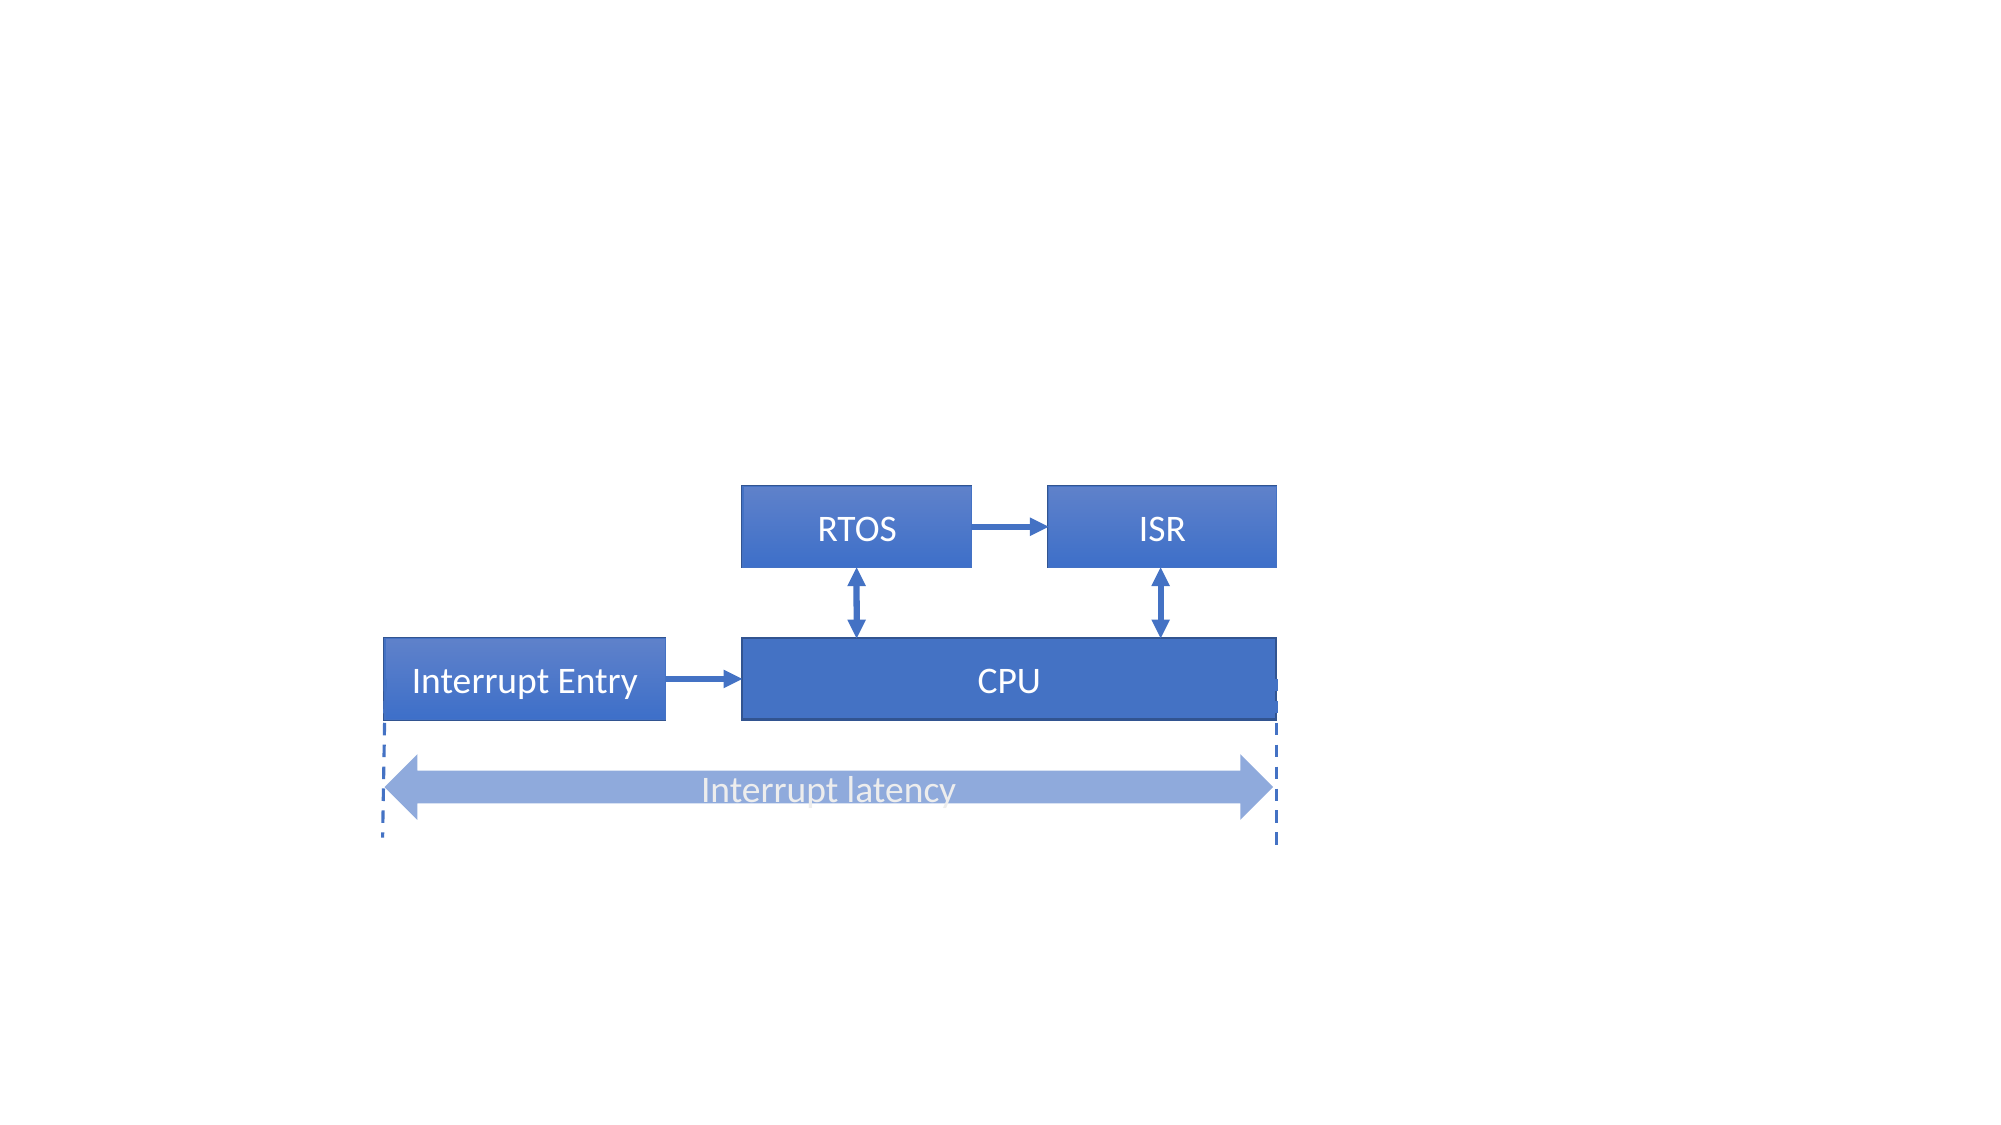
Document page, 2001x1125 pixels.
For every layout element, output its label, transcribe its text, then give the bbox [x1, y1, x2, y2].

text_box CPU [741, 637, 1277, 721]
text_box ISR [1048, 486, 1277, 568]
text_box RTOS [742, 486, 972, 568]
text_box Interrupt Entry [384, 638, 666, 720]
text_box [382, 678, 386, 838]
text_box Interrupt latency [386, 751, 1275, 823]
